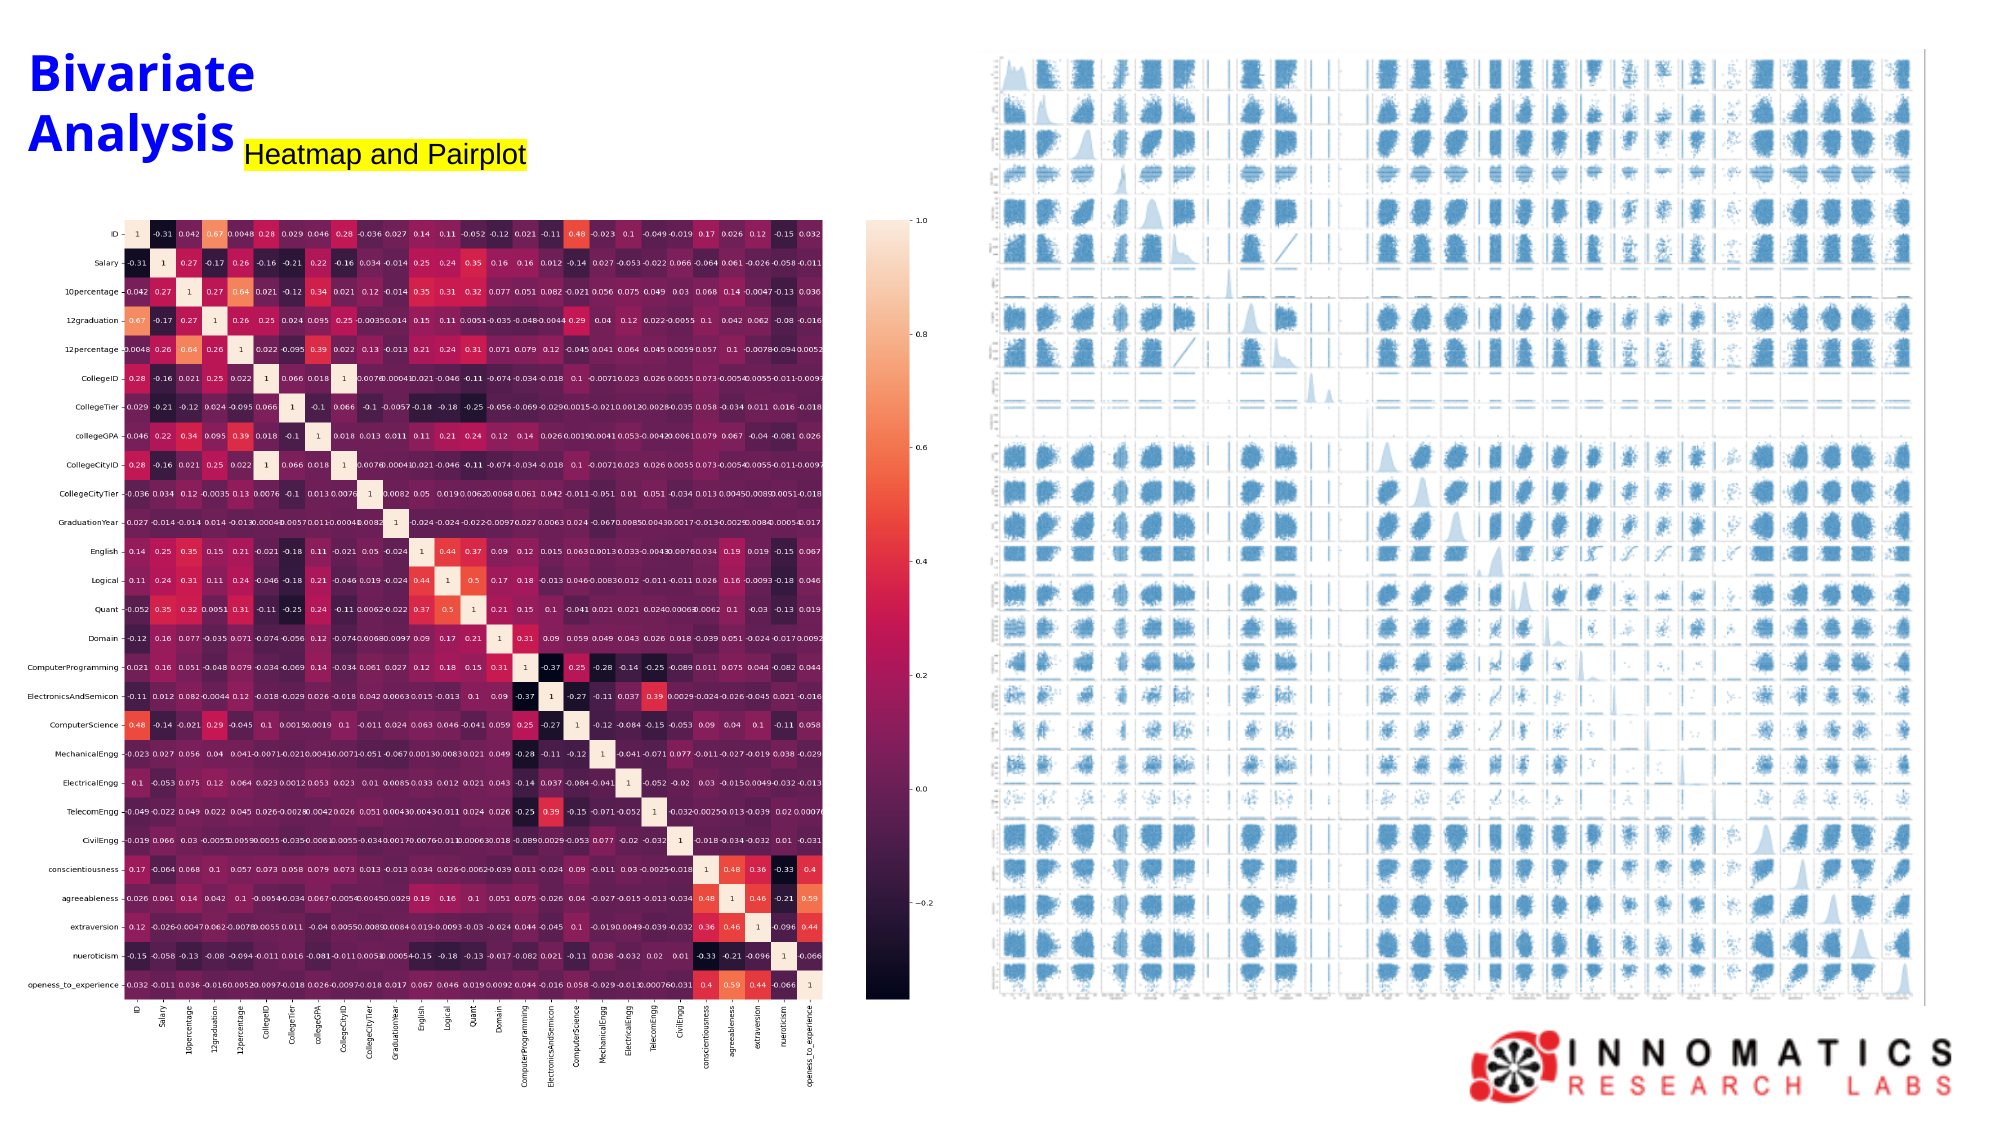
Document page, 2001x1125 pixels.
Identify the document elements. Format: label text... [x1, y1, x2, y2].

picture [21, 212, 939, 1092]
picture [1445, 1014, 1975, 1125]
text_box Heatmap and Pairplot [228, 128, 552, 179]
picture [978, 49, 1928, 1006]
text_box Bivariate Analysis [14, 33, 481, 169]
